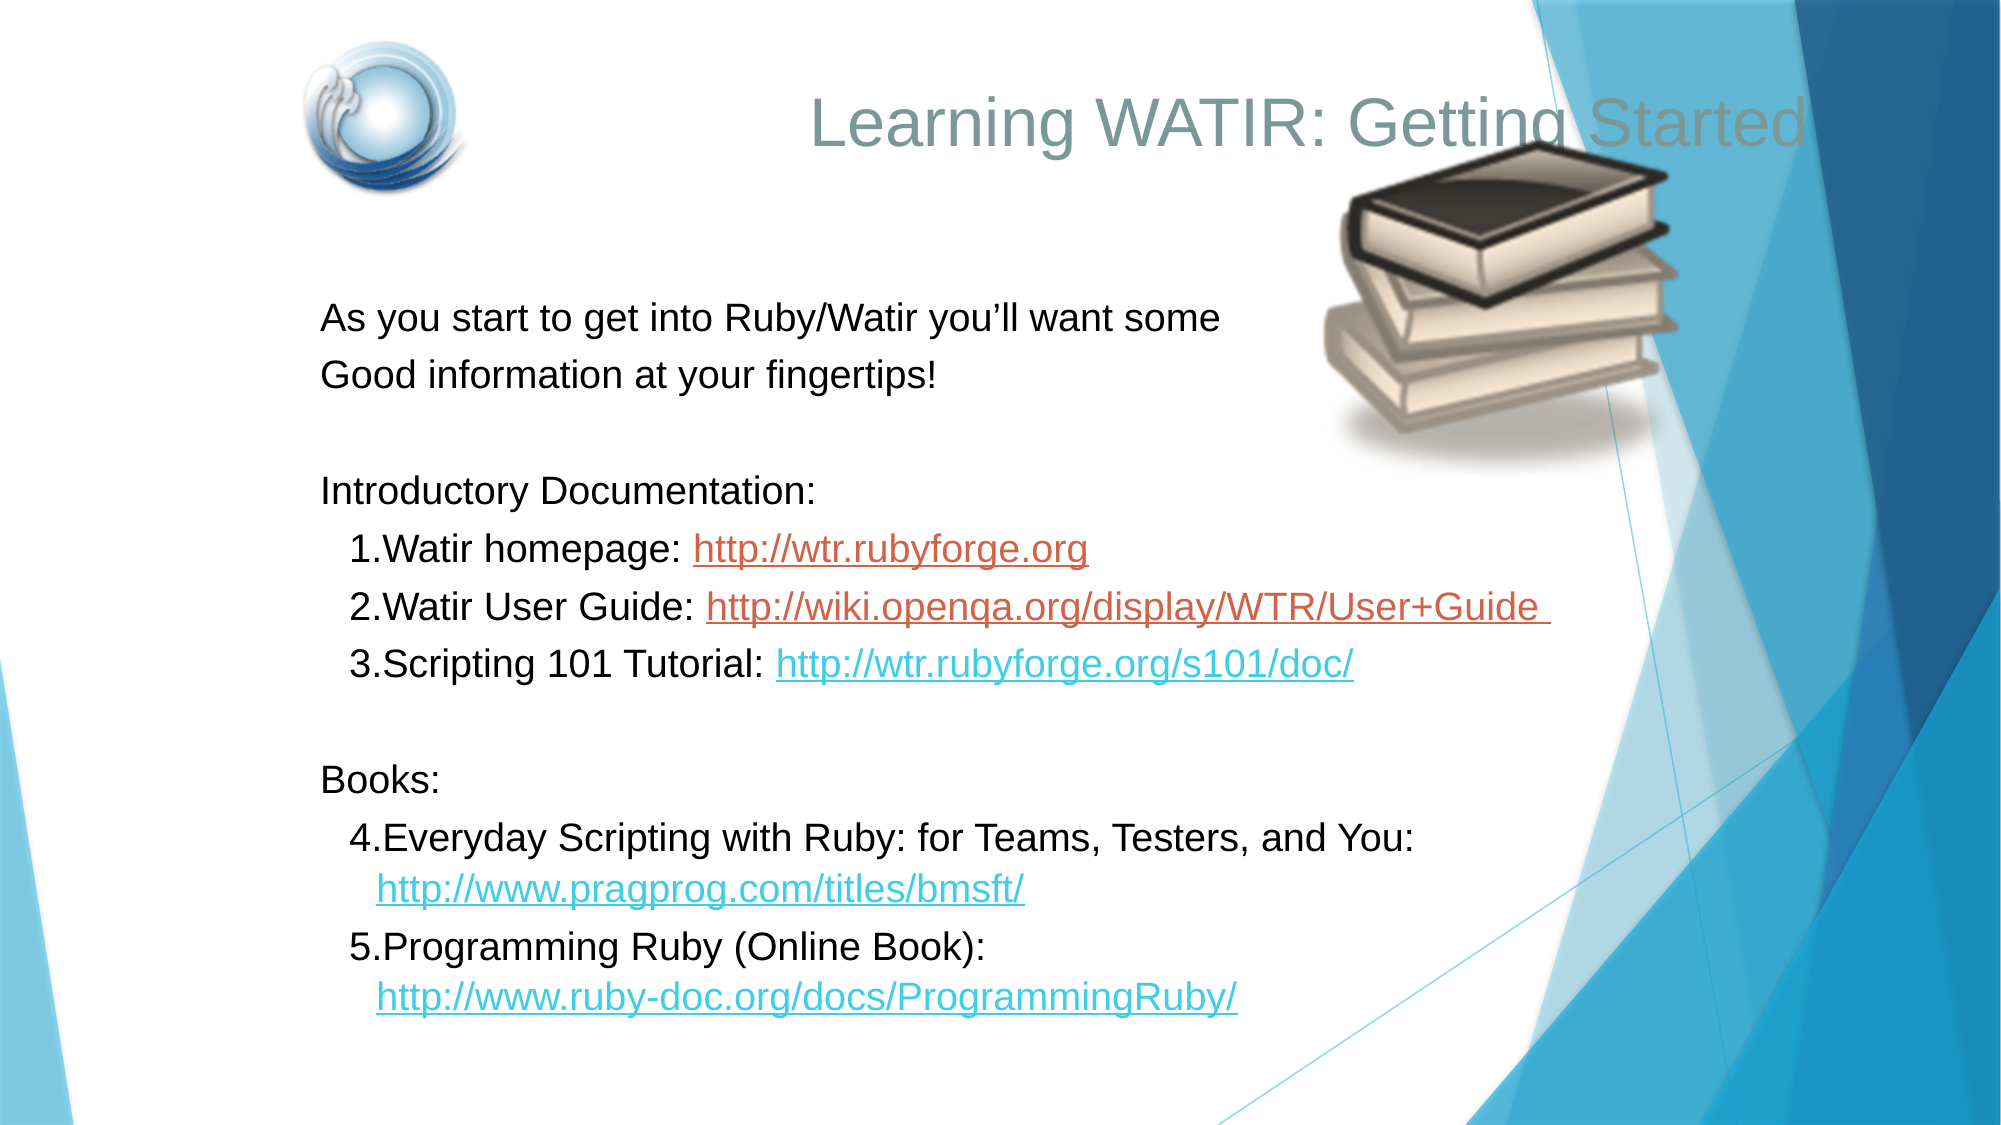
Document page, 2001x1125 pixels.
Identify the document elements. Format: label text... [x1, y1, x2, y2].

title Learning WATIR: Getting Started [619, 45, 2000, 166]
text_box As you start to get into Ruby/Watir you’ll want some Good information at your fingertips! Introductory Documentation: Watir homepage: http://wtr.rubyforge.org Watir User Guide: http://wiki.openqa.org/display/WTR/User+Guide Scripting 101 Tutorial: http://wtr.rubyforge.org/s101/doc/ Books: Everyday Scripting with Ruby: for Teams, Testers, and You: http://www.pragprog.com/titles/bmsft/ Programming Ruby (Online Book): http://www.ruby-doc.org/docs/ProgrammingRuby/ [314, 282, 1691, 1005]
picture [299, 36, 473, 199]
picture [1297, 72, 1702, 477]
